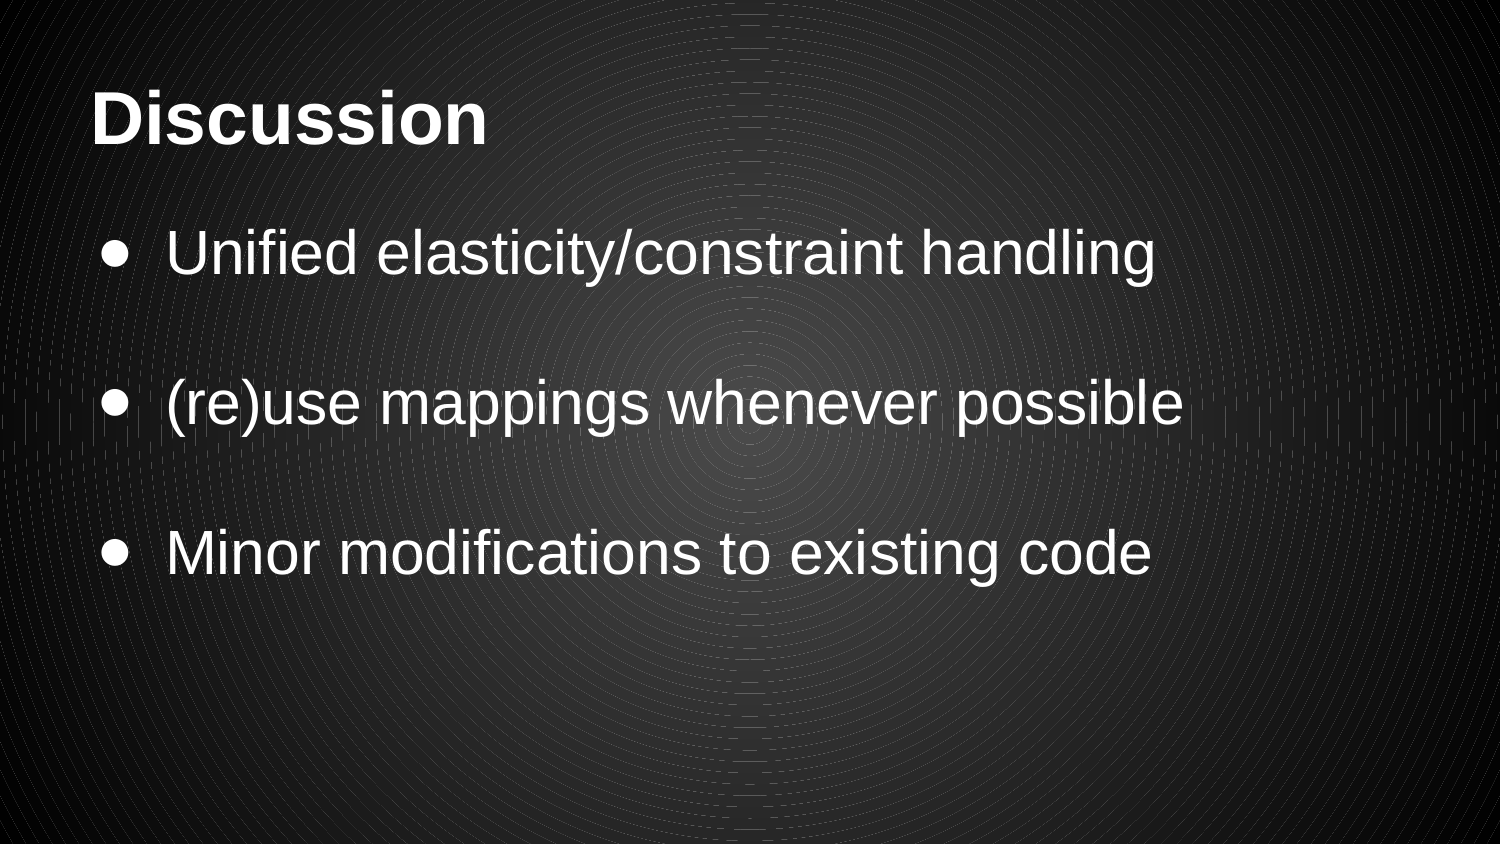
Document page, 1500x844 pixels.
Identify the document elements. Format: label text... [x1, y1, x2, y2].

list Unified elasticity/constraint handling (re)use mappings whenever possible Minor modifications to existing code [75, 196, 1425, 808]
title Discussion [75, 33, 1425, 175]
